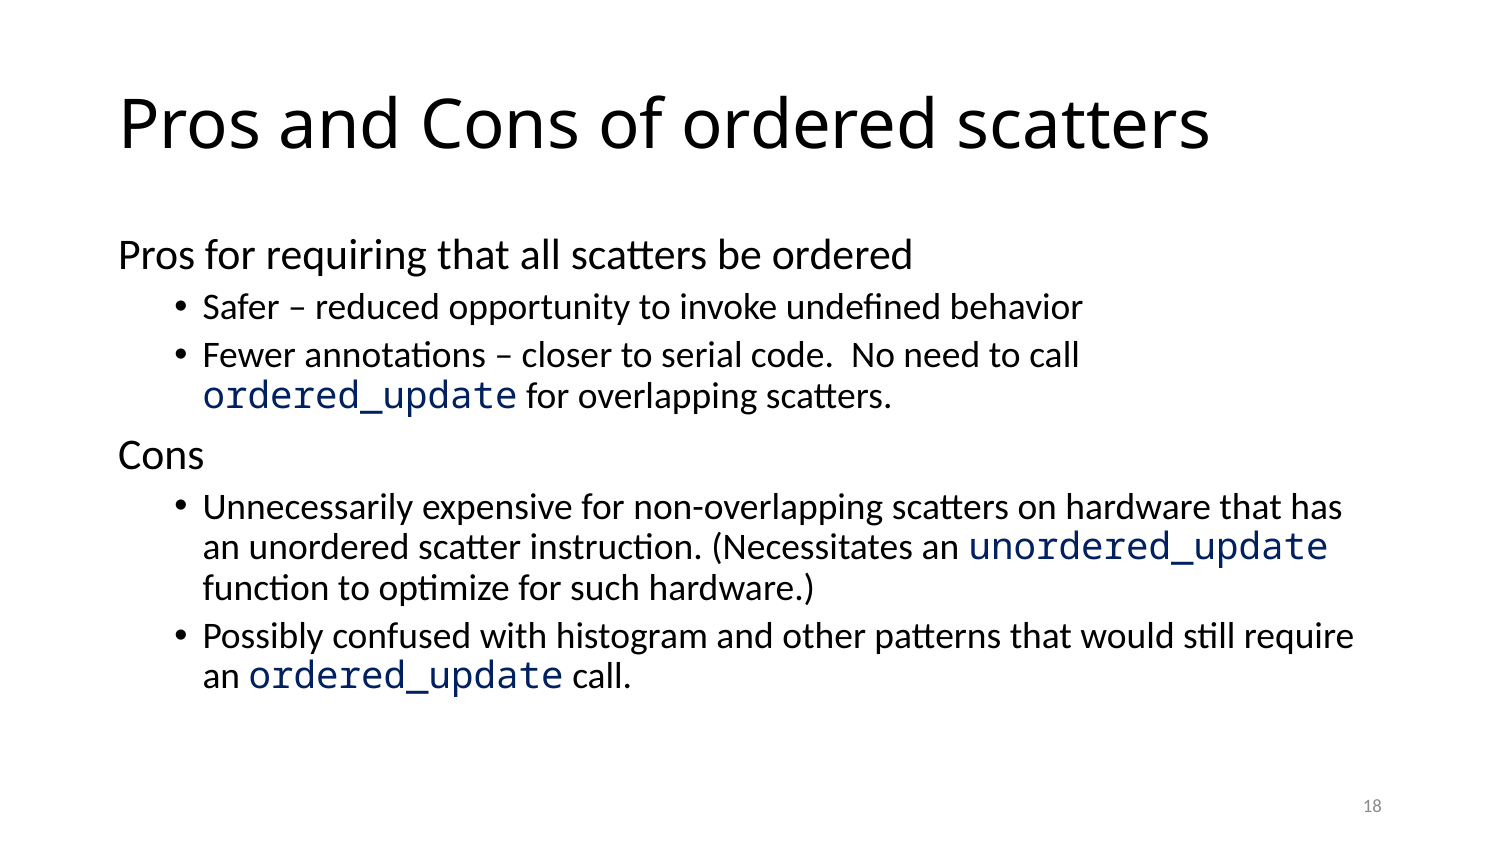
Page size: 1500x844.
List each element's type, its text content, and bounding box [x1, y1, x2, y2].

slide_number 18 [1059, 782, 1397, 827]
title Pros and Cons of ordered scatters [103, 44, 1397, 208]
list Pros for requiring that all scatters be ordered Safer – reduced opportunity to invoke undefined behavior Fewer annotations – closer to serial code. No need to call ordered_update for overlapping scatters. Cons Unnecessarily expensive for non-overlapping scatters on hardware that has an unordered scatter instruction. (Necessitates an unordered_update function to optimize for such hardware.) Possibly confused with histogram and other patterns that would still require an ordered_update call. [103, 224, 1397, 760]
